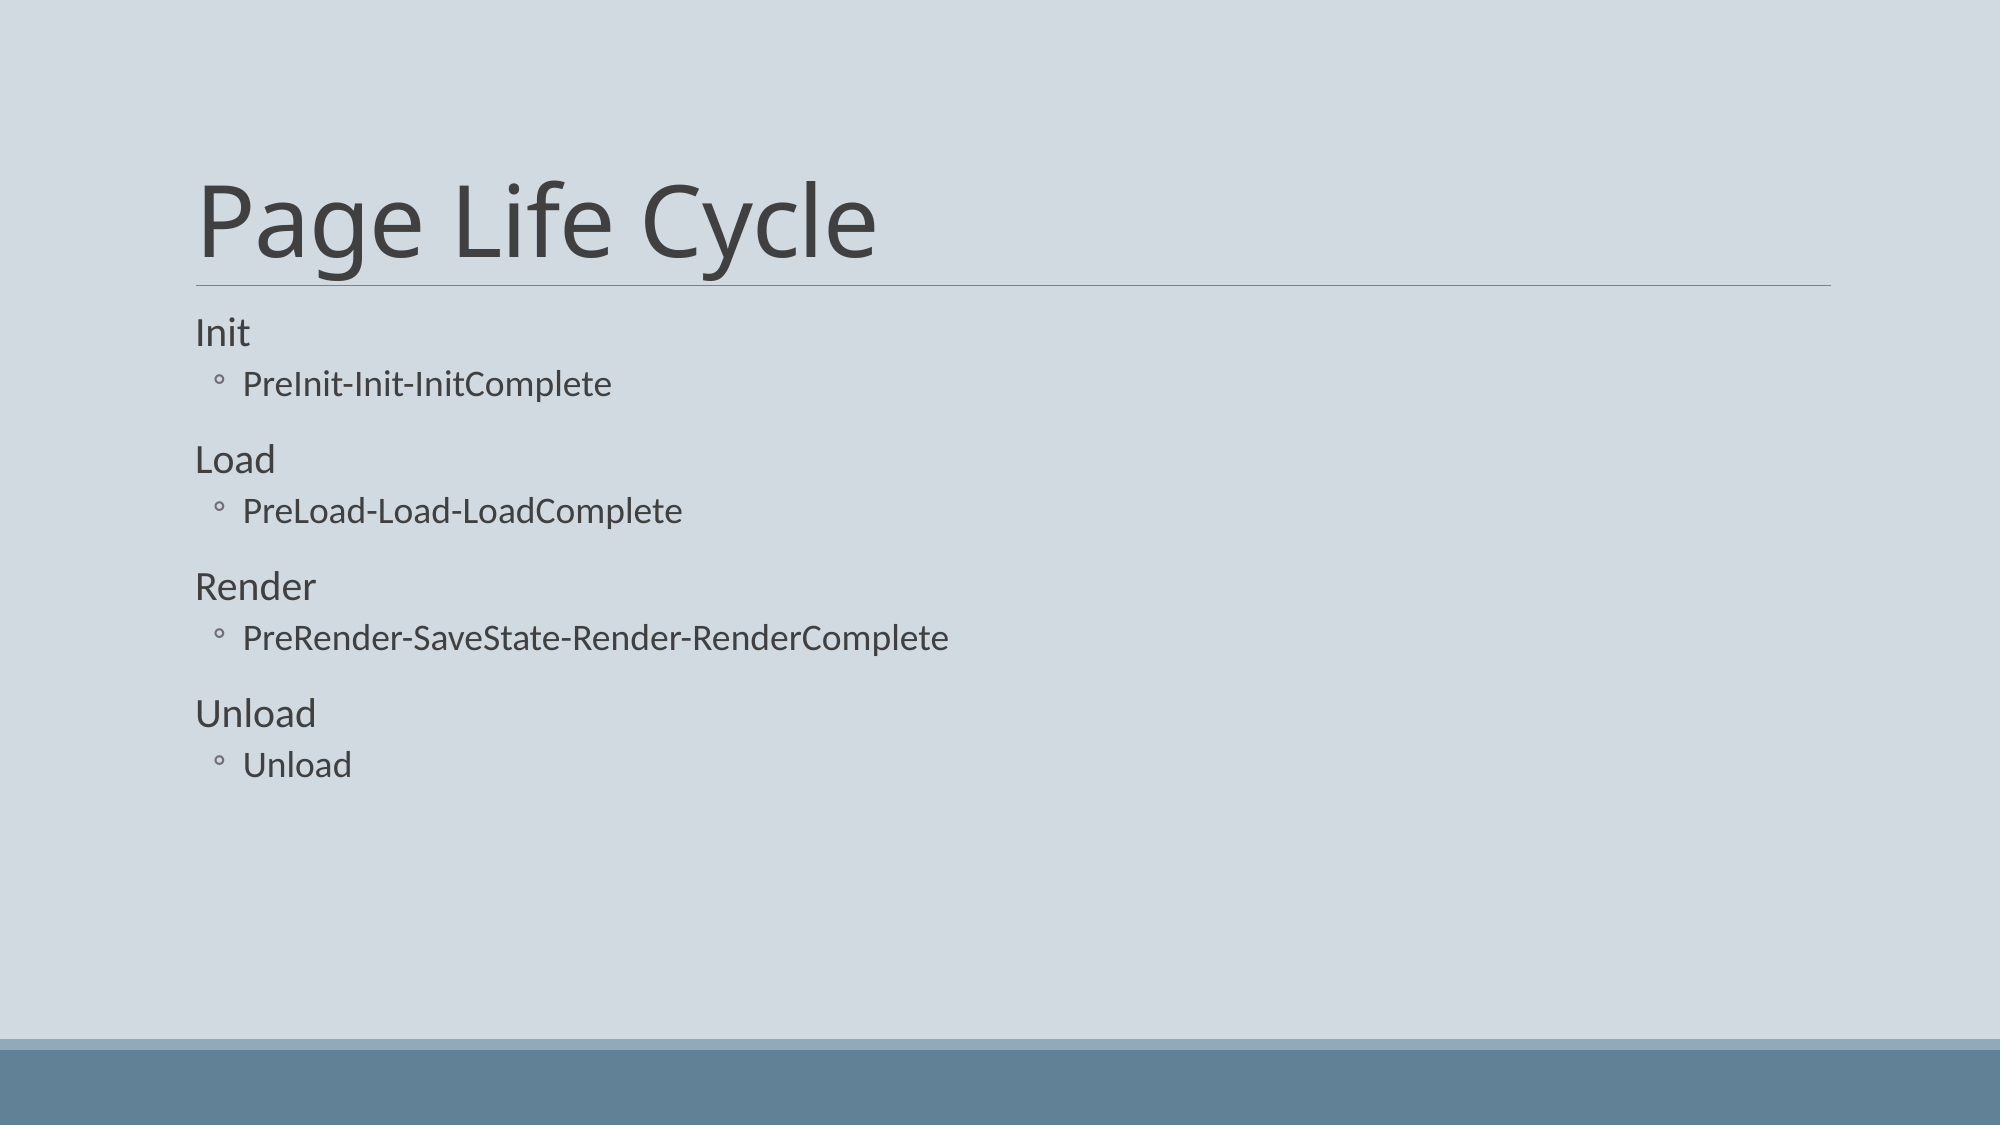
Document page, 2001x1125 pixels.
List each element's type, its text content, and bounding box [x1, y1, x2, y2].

title Page Life Cycle [180, 47, 1830, 285]
list Init PreInit-Init-InitComplete Load PreLoad-Load-LoadComplete Render PreRender-SaveState-Render-RenderComplete Unload Unload [180, 302, 1830, 963]
